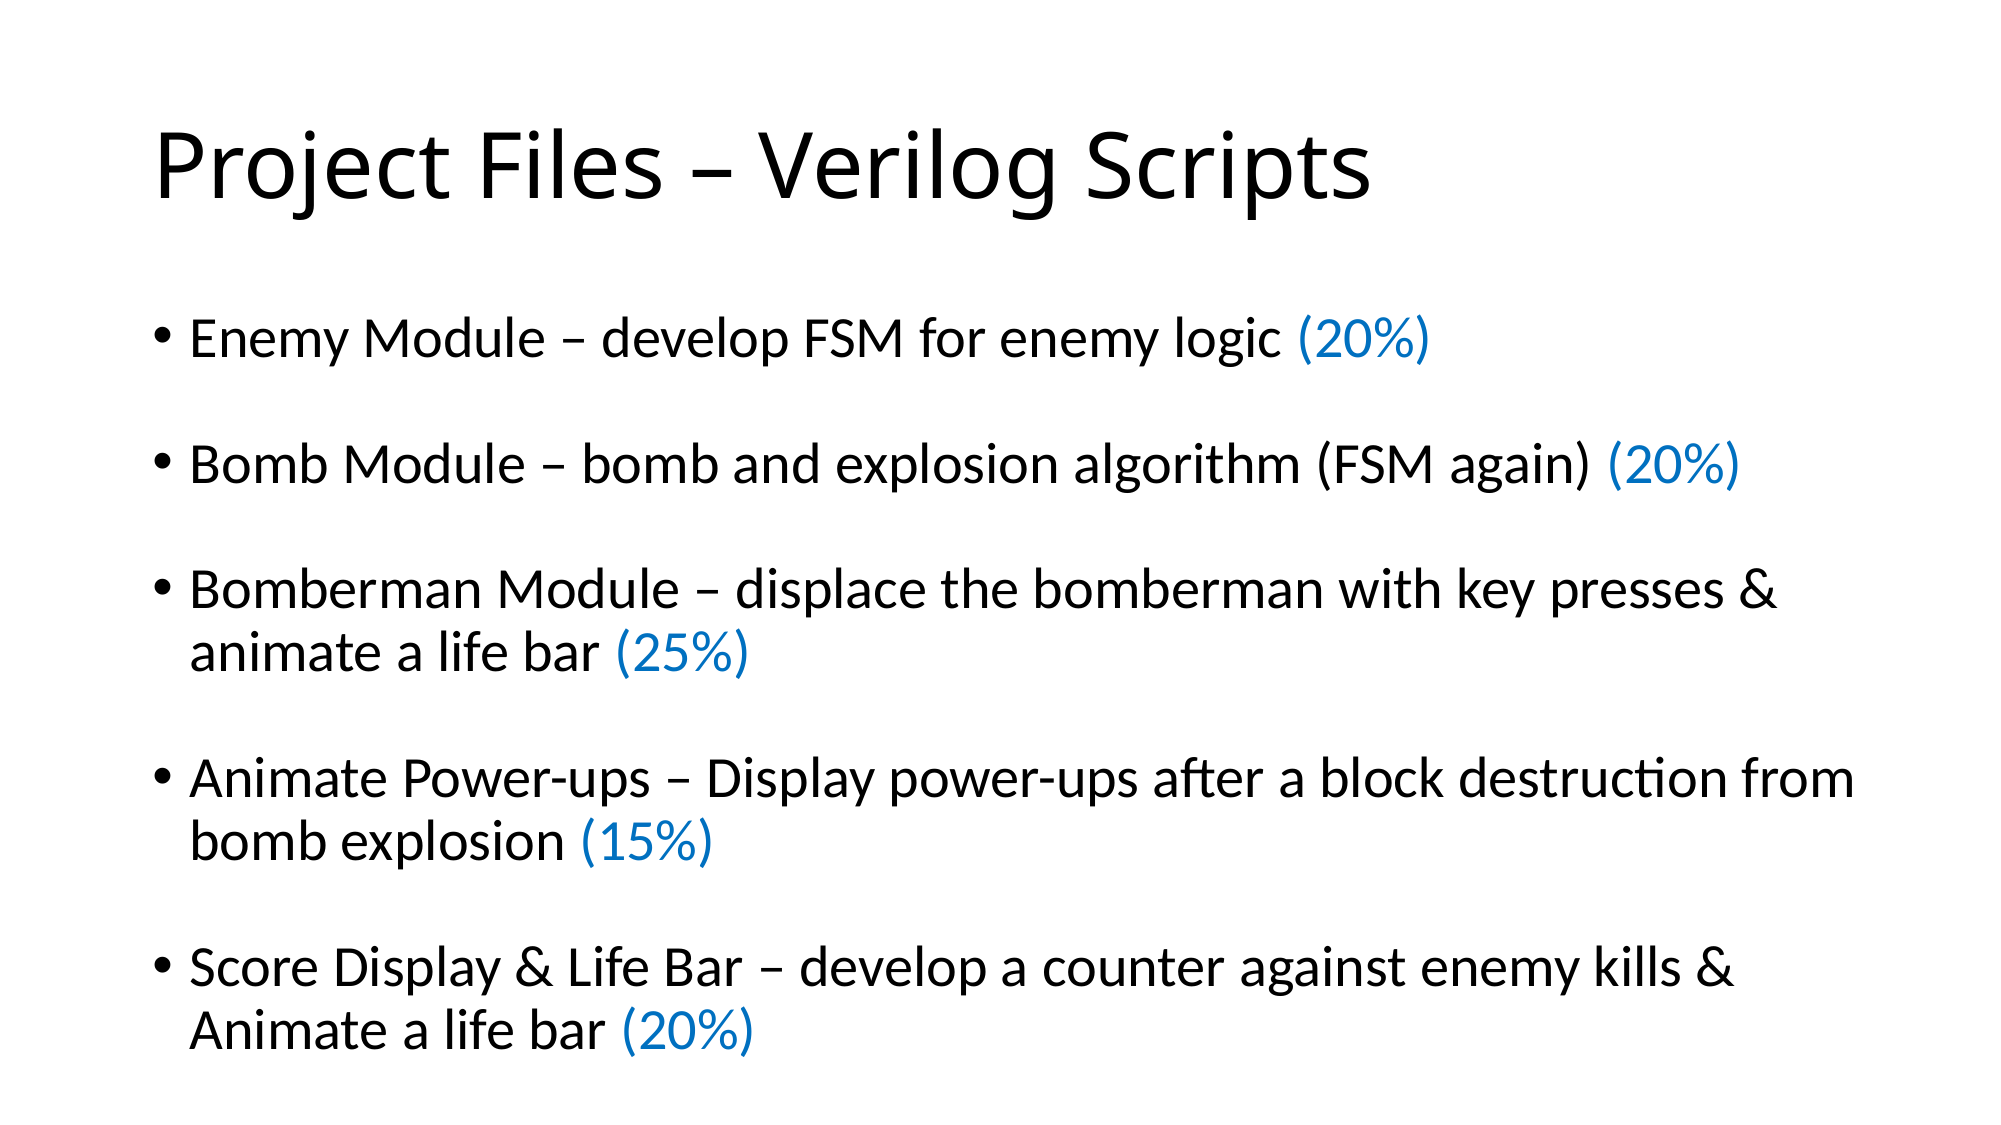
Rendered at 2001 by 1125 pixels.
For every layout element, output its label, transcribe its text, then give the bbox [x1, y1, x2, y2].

text_box Project Files – Verilog Scripts [137, 59, 1863, 277]
text_box Enemy Module – develop FSM for enemy logic (20%) Bomb Module – bomb and explosion algorithm (FSM again) (20%) Bomberman Module – displace the bomberman with key presses & animate a life bar (25%) Animate Power-ups – Display power-ups after a block destruction from bomb explosion (15%) Score Display & Life Bar – develop a counter against enemy kills & Animate a life bar (20%) [137, 299, 1958, 1013]
